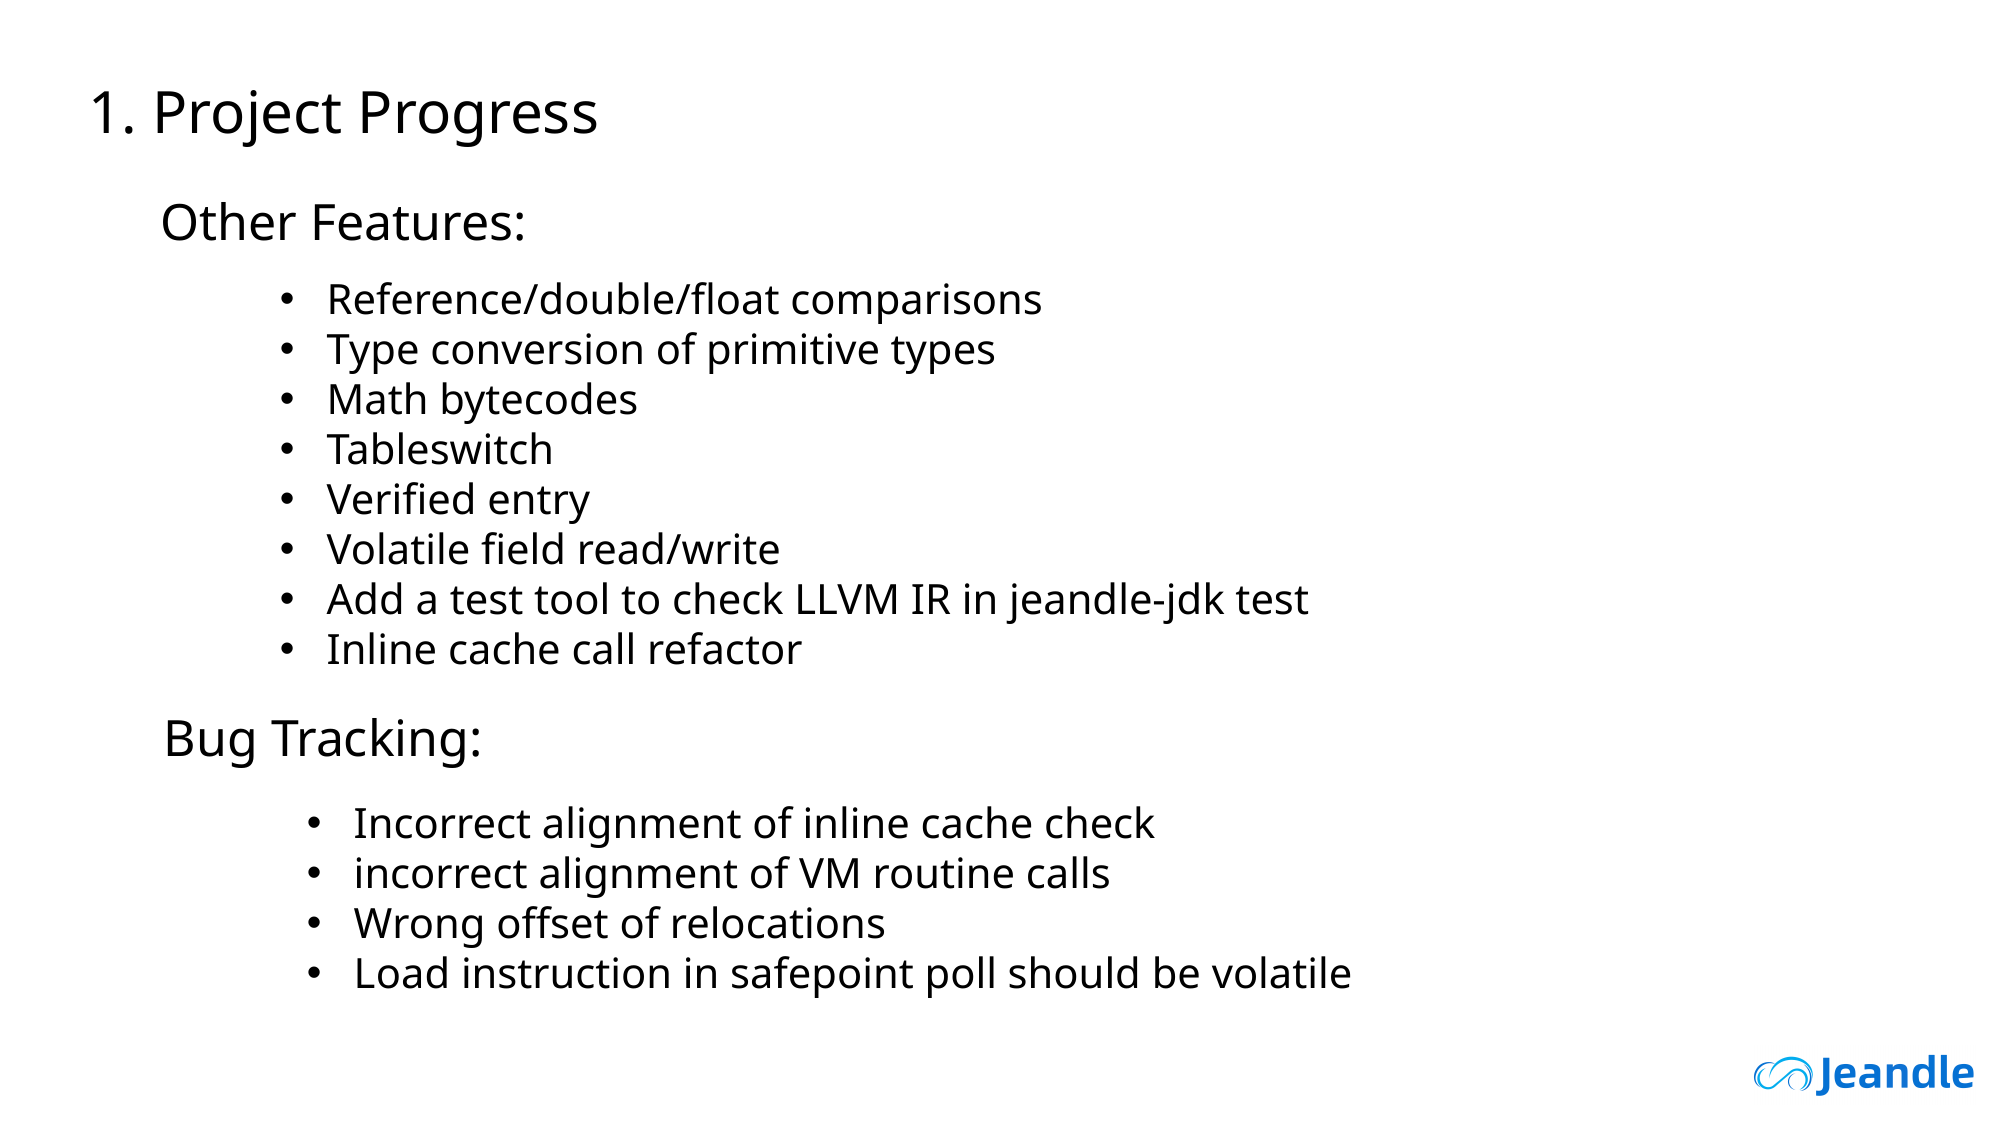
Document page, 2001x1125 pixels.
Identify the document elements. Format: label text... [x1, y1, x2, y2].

text_box Reference/double/float comparisons Type conversion of primitive types Math bytecodes Tableswitch Verified entry Volatile field read/write Add a test tool to check LLVM IR in jeandle-jdk test Inline cache call refactor [264, 265, 1324, 681]
text_box Incorrect alignment of inline cache check incorrect alignment of VM routine calls Wrong offset of relocations Load instruction in safepoint poll should be volatile [292, 789, 2000, 1005]
text_box Bug Tracking: [149, 699, 498, 774]
picture [1752, 1045, 1976, 1105]
text_box 1. Project Progress [73, 67, 614, 153]
text_box Other Features: [145, 182, 542, 258]
